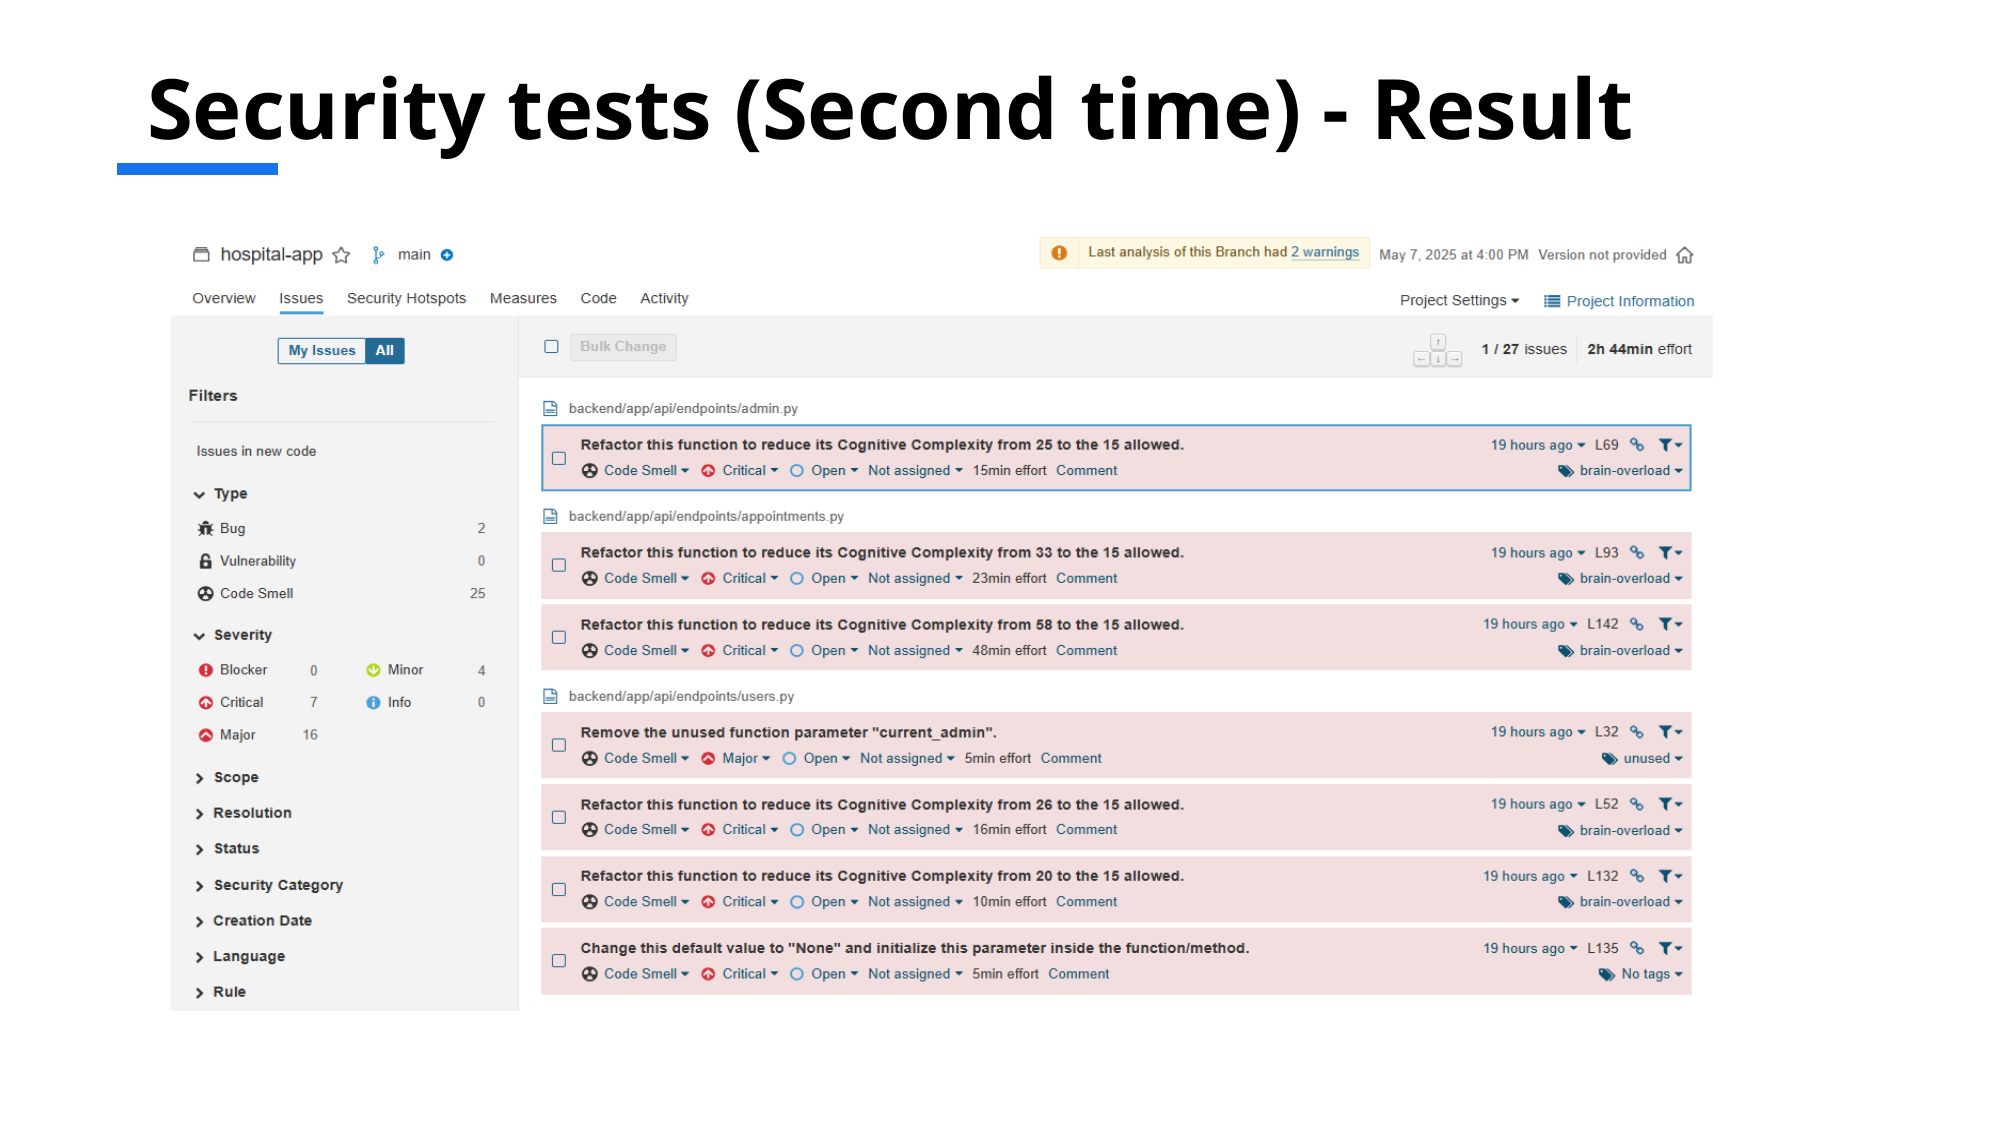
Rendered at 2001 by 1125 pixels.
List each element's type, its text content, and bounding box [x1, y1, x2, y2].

title Security tests (Second time) - Result [132, 48, 1919, 229]
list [171, 229, 1713, 1011]
